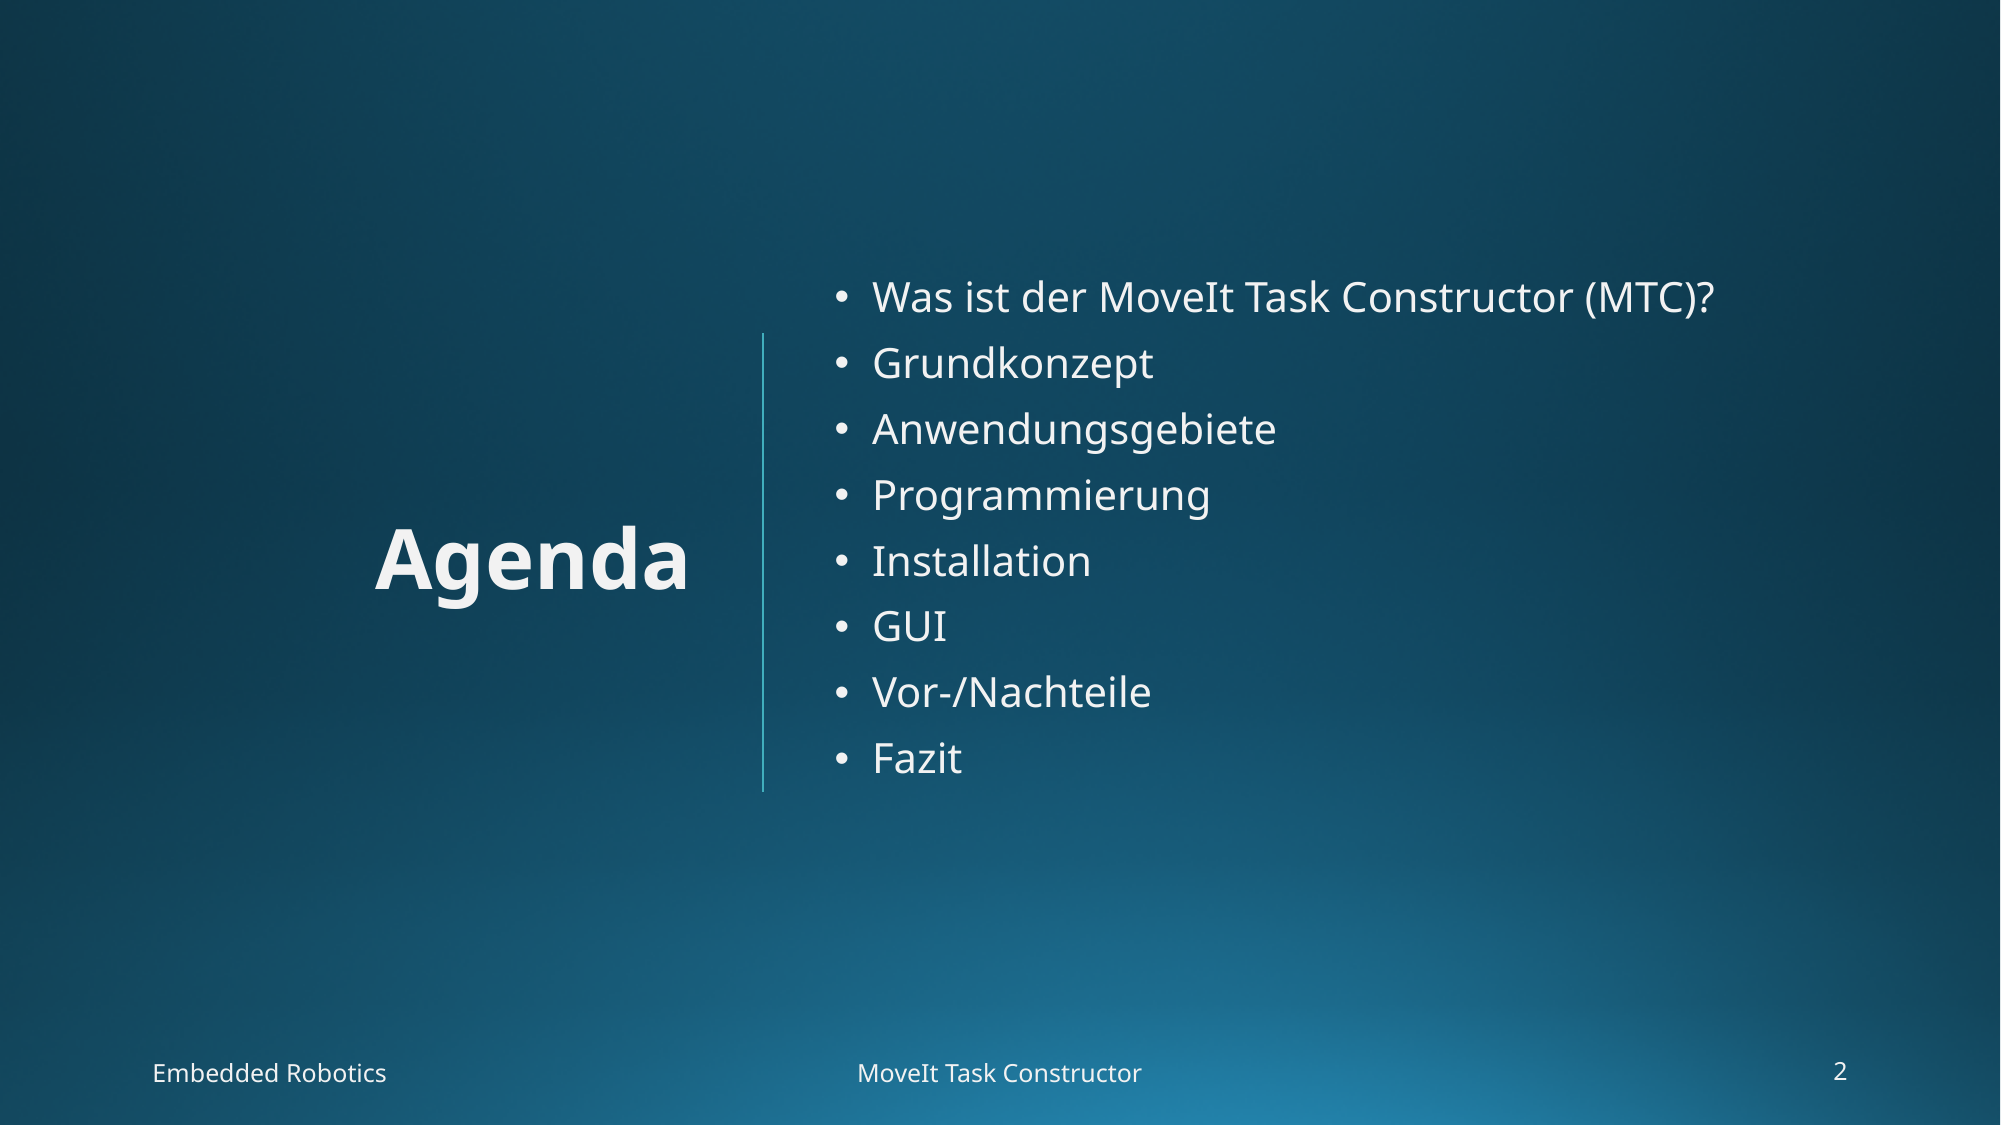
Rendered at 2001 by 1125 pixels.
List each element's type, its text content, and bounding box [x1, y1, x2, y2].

slide_number Embedded Robotics [137, 1042, 588, 1103]
list Was ist der MoveIt Task Constructor (MTC)? Grundkonzept Anwendungsgebiete Programmierung Installation GUI Vor-/Nachteile Fazit [819, 183, 1757, 942]
title Agenda [137, 183, 708, 942]
slide_number 2 [1412, 1042, 1863, 1103]
text_box [0, 0, 2000, 1125]
footer MoveIt Task Constructor [662, 1042, 1338, 1103]
